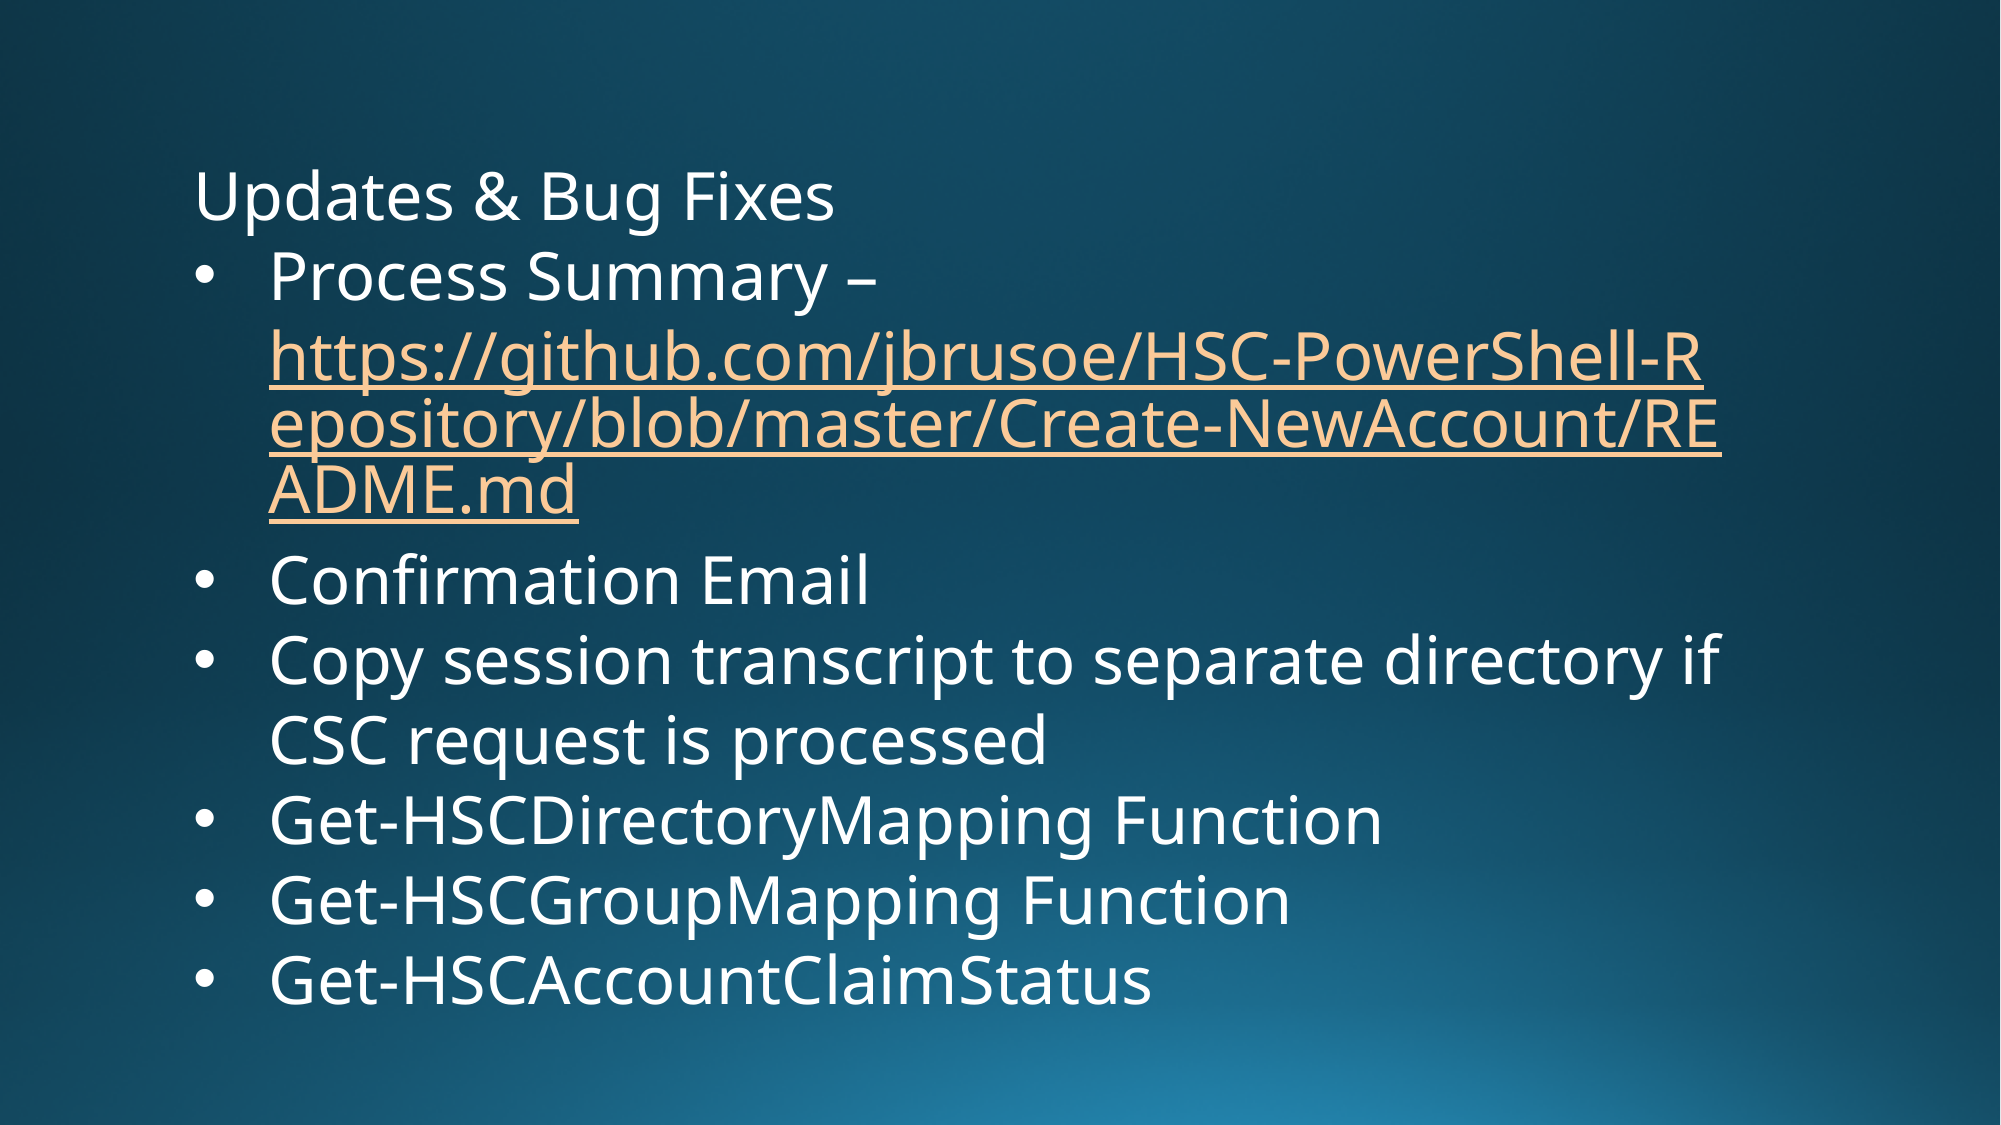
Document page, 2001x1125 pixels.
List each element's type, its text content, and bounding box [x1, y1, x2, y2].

picture [0, 0, 2001, 1125]
text_box Updates & Bug Fixes Process Summary – https://github.com/jbrusoe/HSC-PowerShell-Repository/blob/master/Create-NewAccount/README.md Confirmation Email Copy session transcript to separate directory if CSC request is processed Get-HSCDirectoryMapping Function Get-HSCGroupMapping Function Get-HSCAccountClaimStatus [178, 146, 1740, 892]
